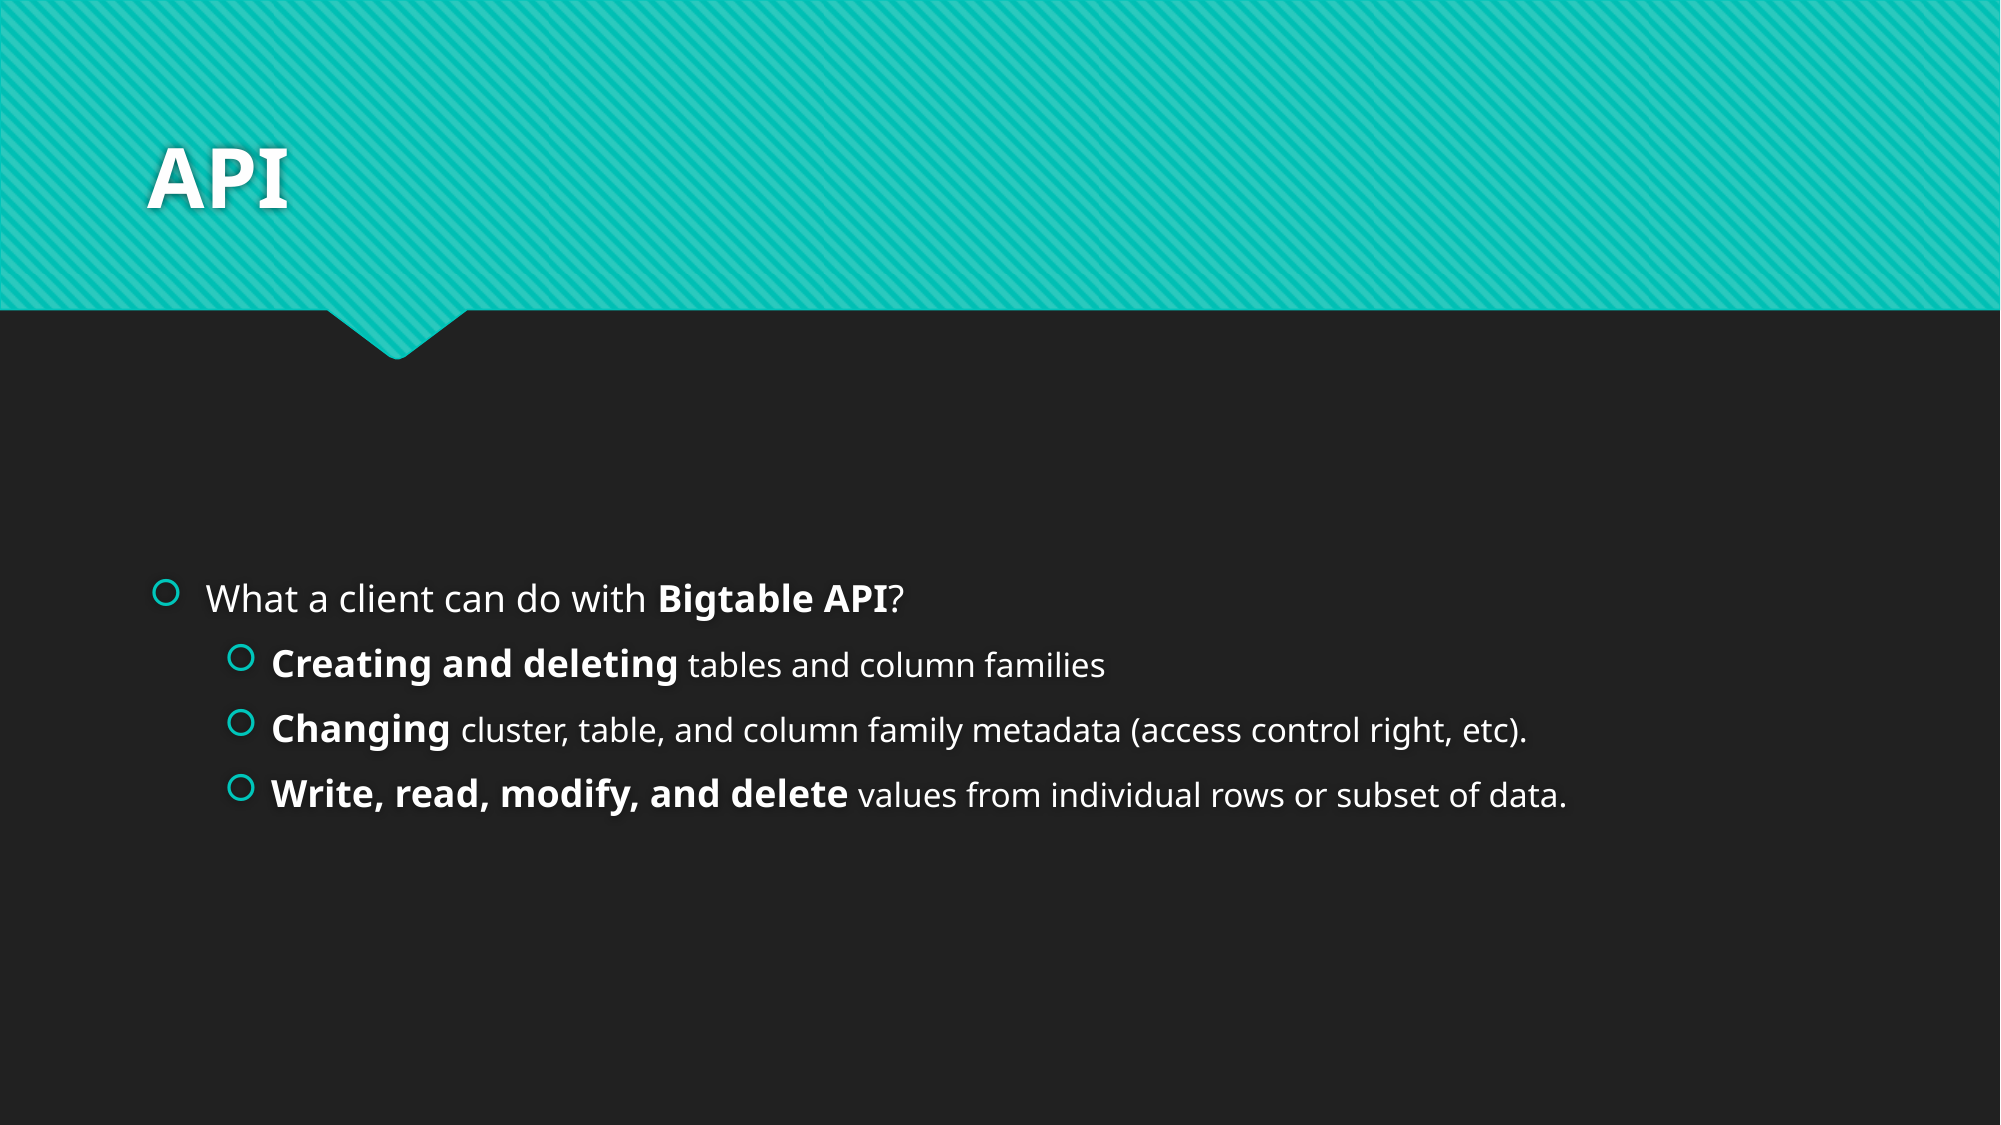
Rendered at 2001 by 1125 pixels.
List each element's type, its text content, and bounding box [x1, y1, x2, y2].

list What a client can do with Bigtable API? Creating and deleting tables and column families Changing cluster, table, and column family metadata (access control right, etc). Write, read, modify, and delete values from individual rows or subset of data. [134, 364, 1866, 962]
title API [132, 73, 1868, 233]
